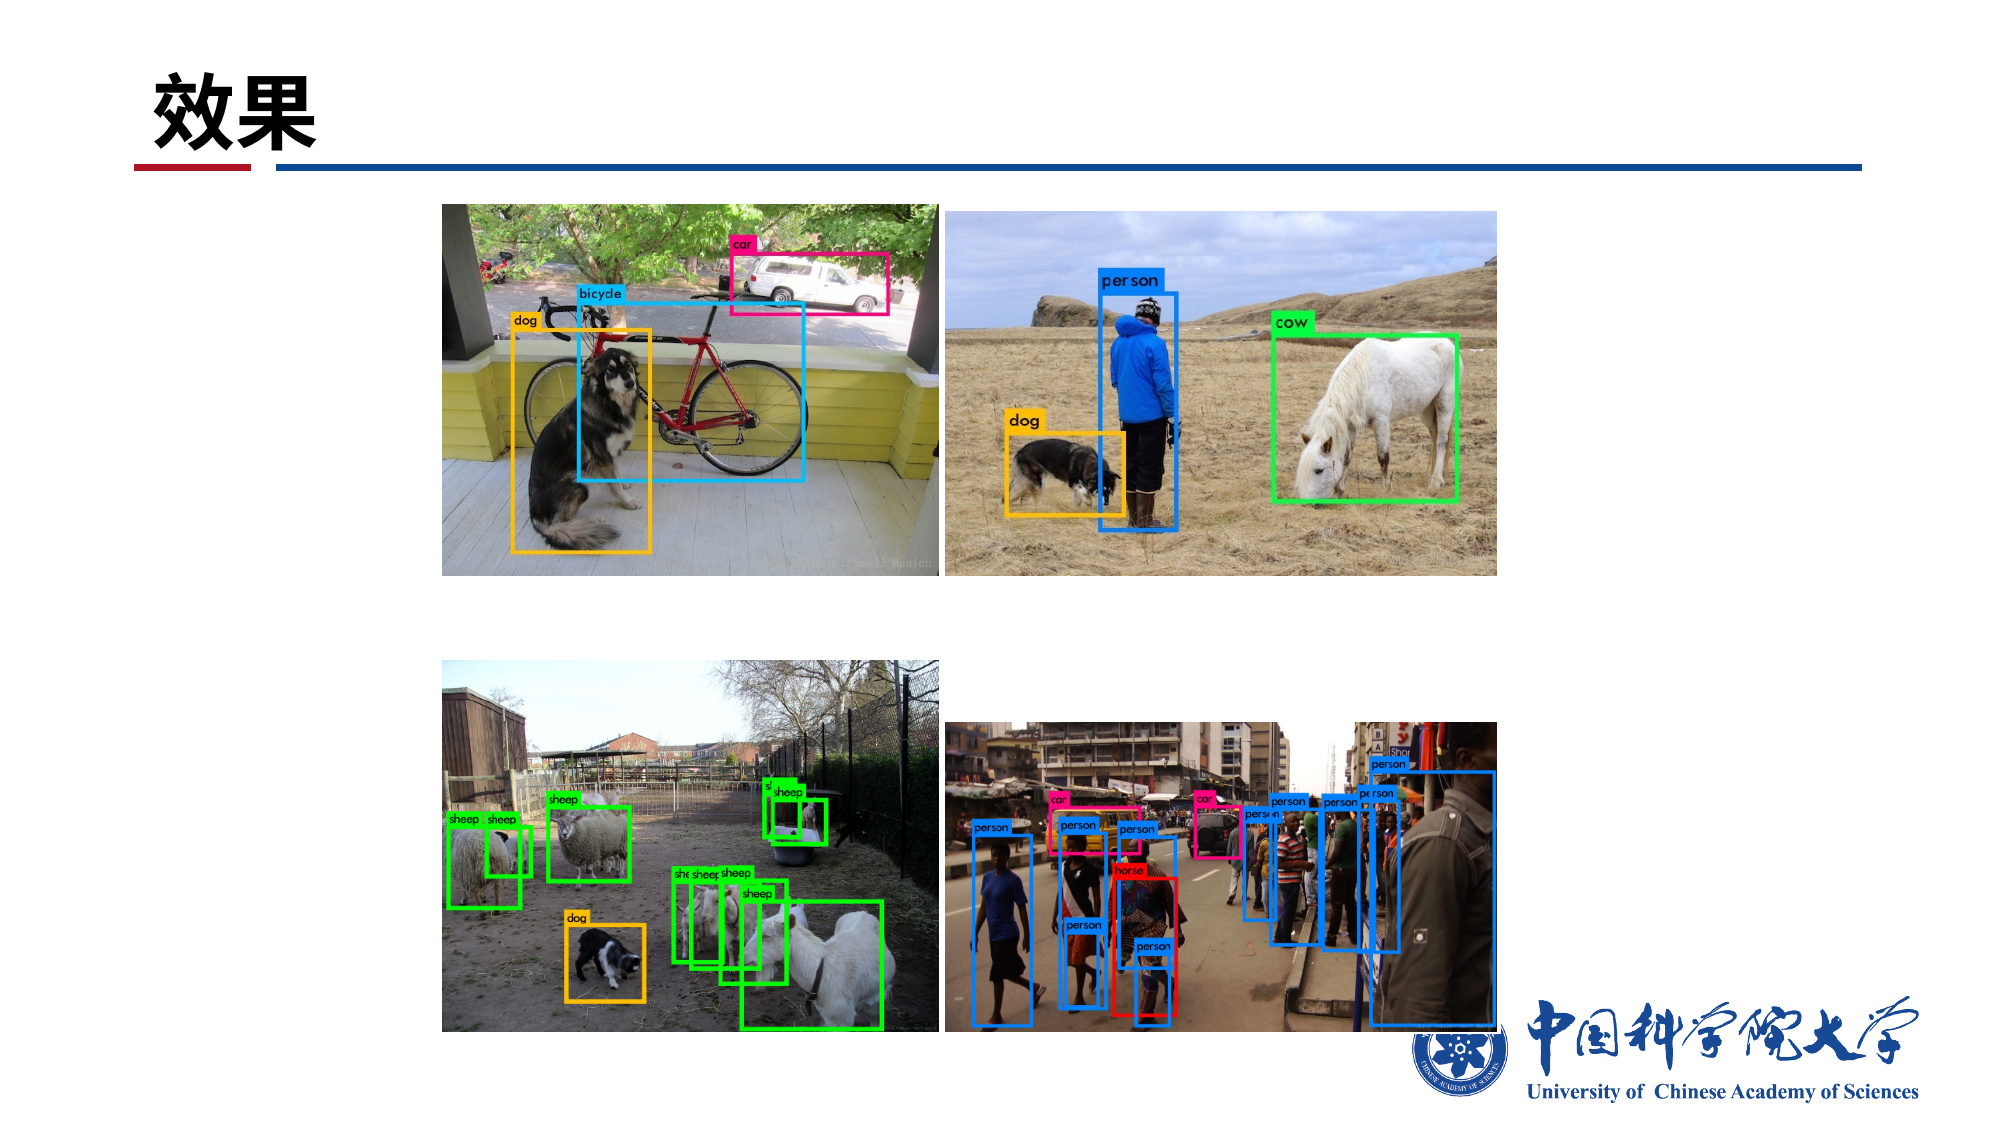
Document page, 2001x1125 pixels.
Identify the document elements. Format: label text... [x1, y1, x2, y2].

title 效果 [137, 0, 1863, 168]
picture [439, 201, 1919, 1103]
